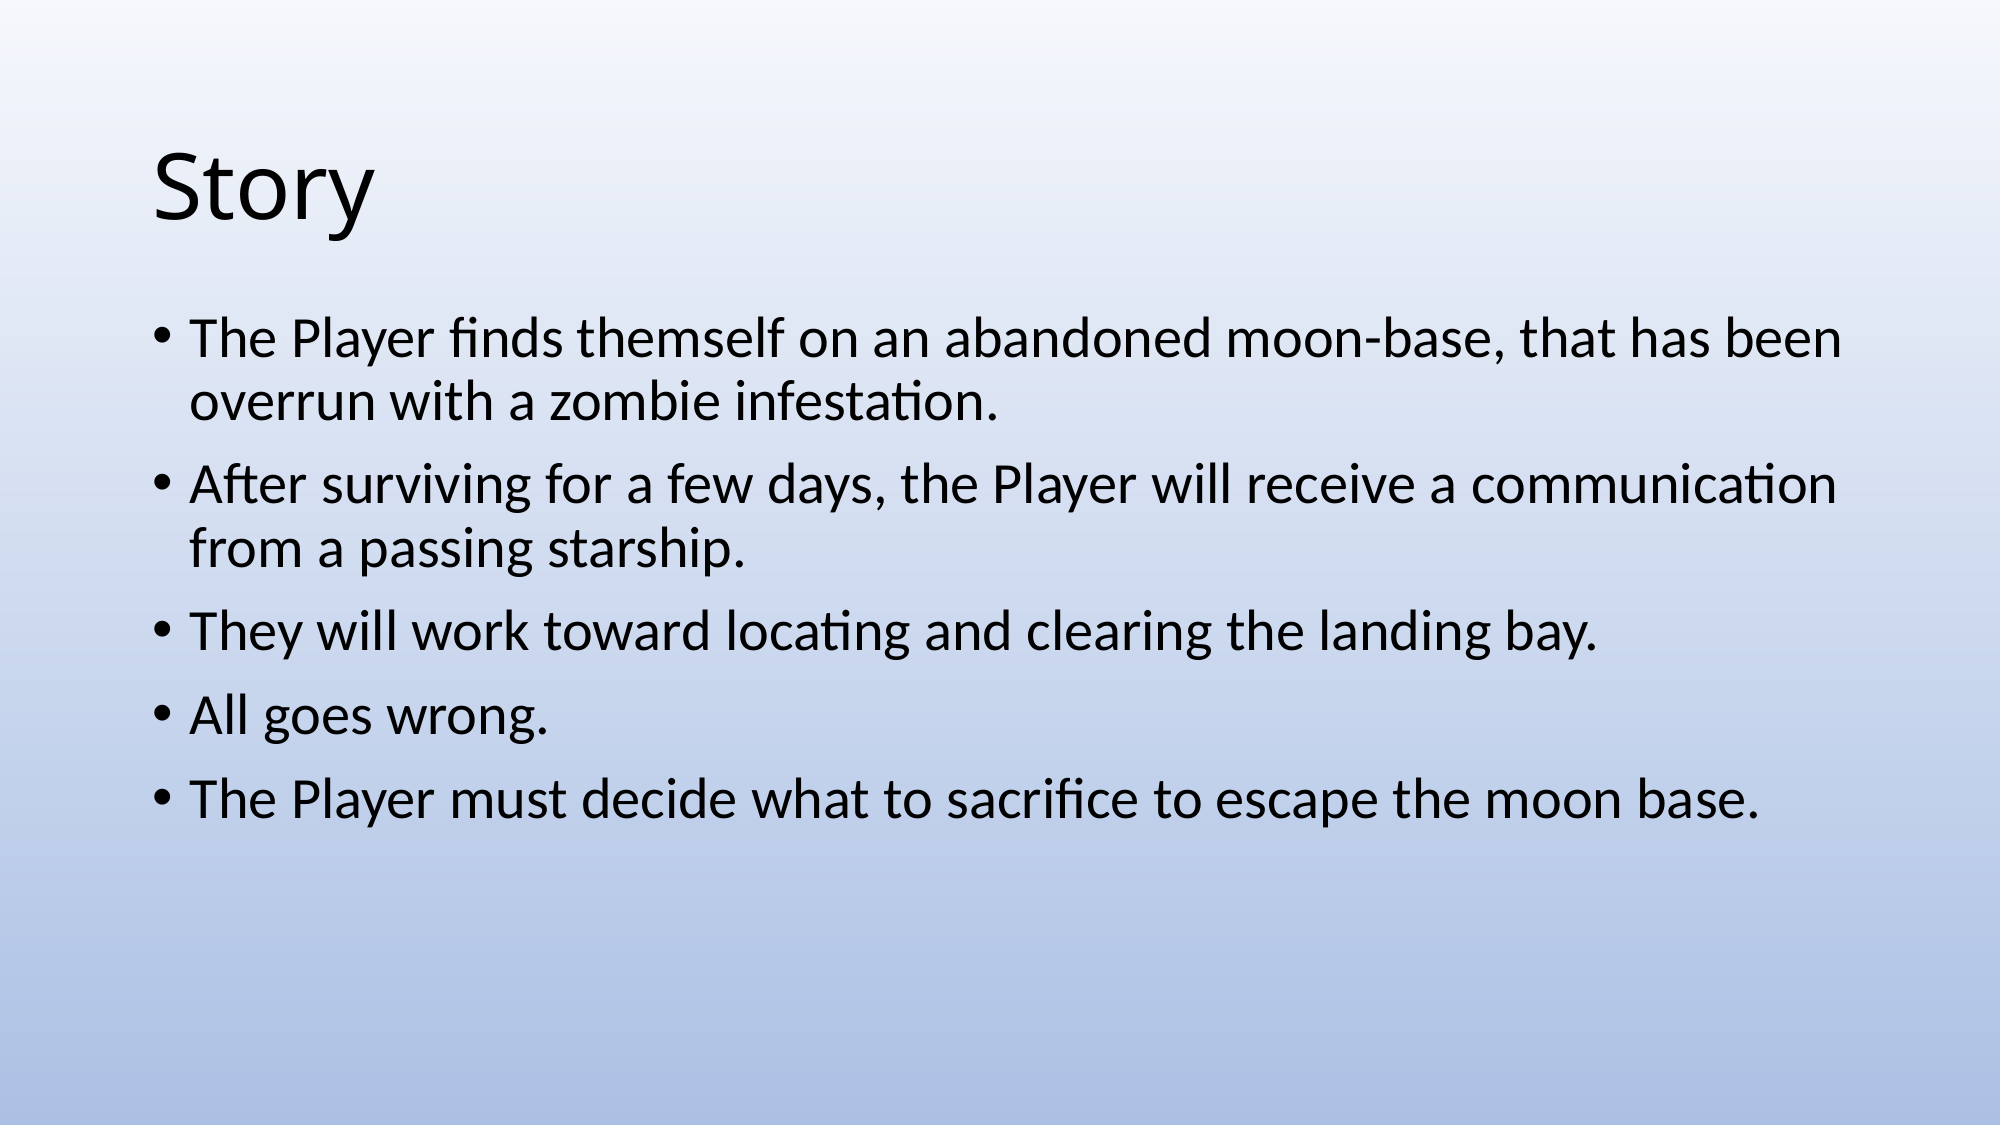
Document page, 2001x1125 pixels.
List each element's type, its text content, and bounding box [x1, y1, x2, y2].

text_box Story [137, 81, 1364, 299]
list The Player finds themself on an abandoned moon-base, that has been overrun with a zombie infestation. After surviving for a few days, the Player will receive a communication from a passing starship. They will work toward locating and clearing the landing bay. All goes wrong. The Player must decide what to sacrifice to escape the moon base. [137, 299, 1863, 1014]
